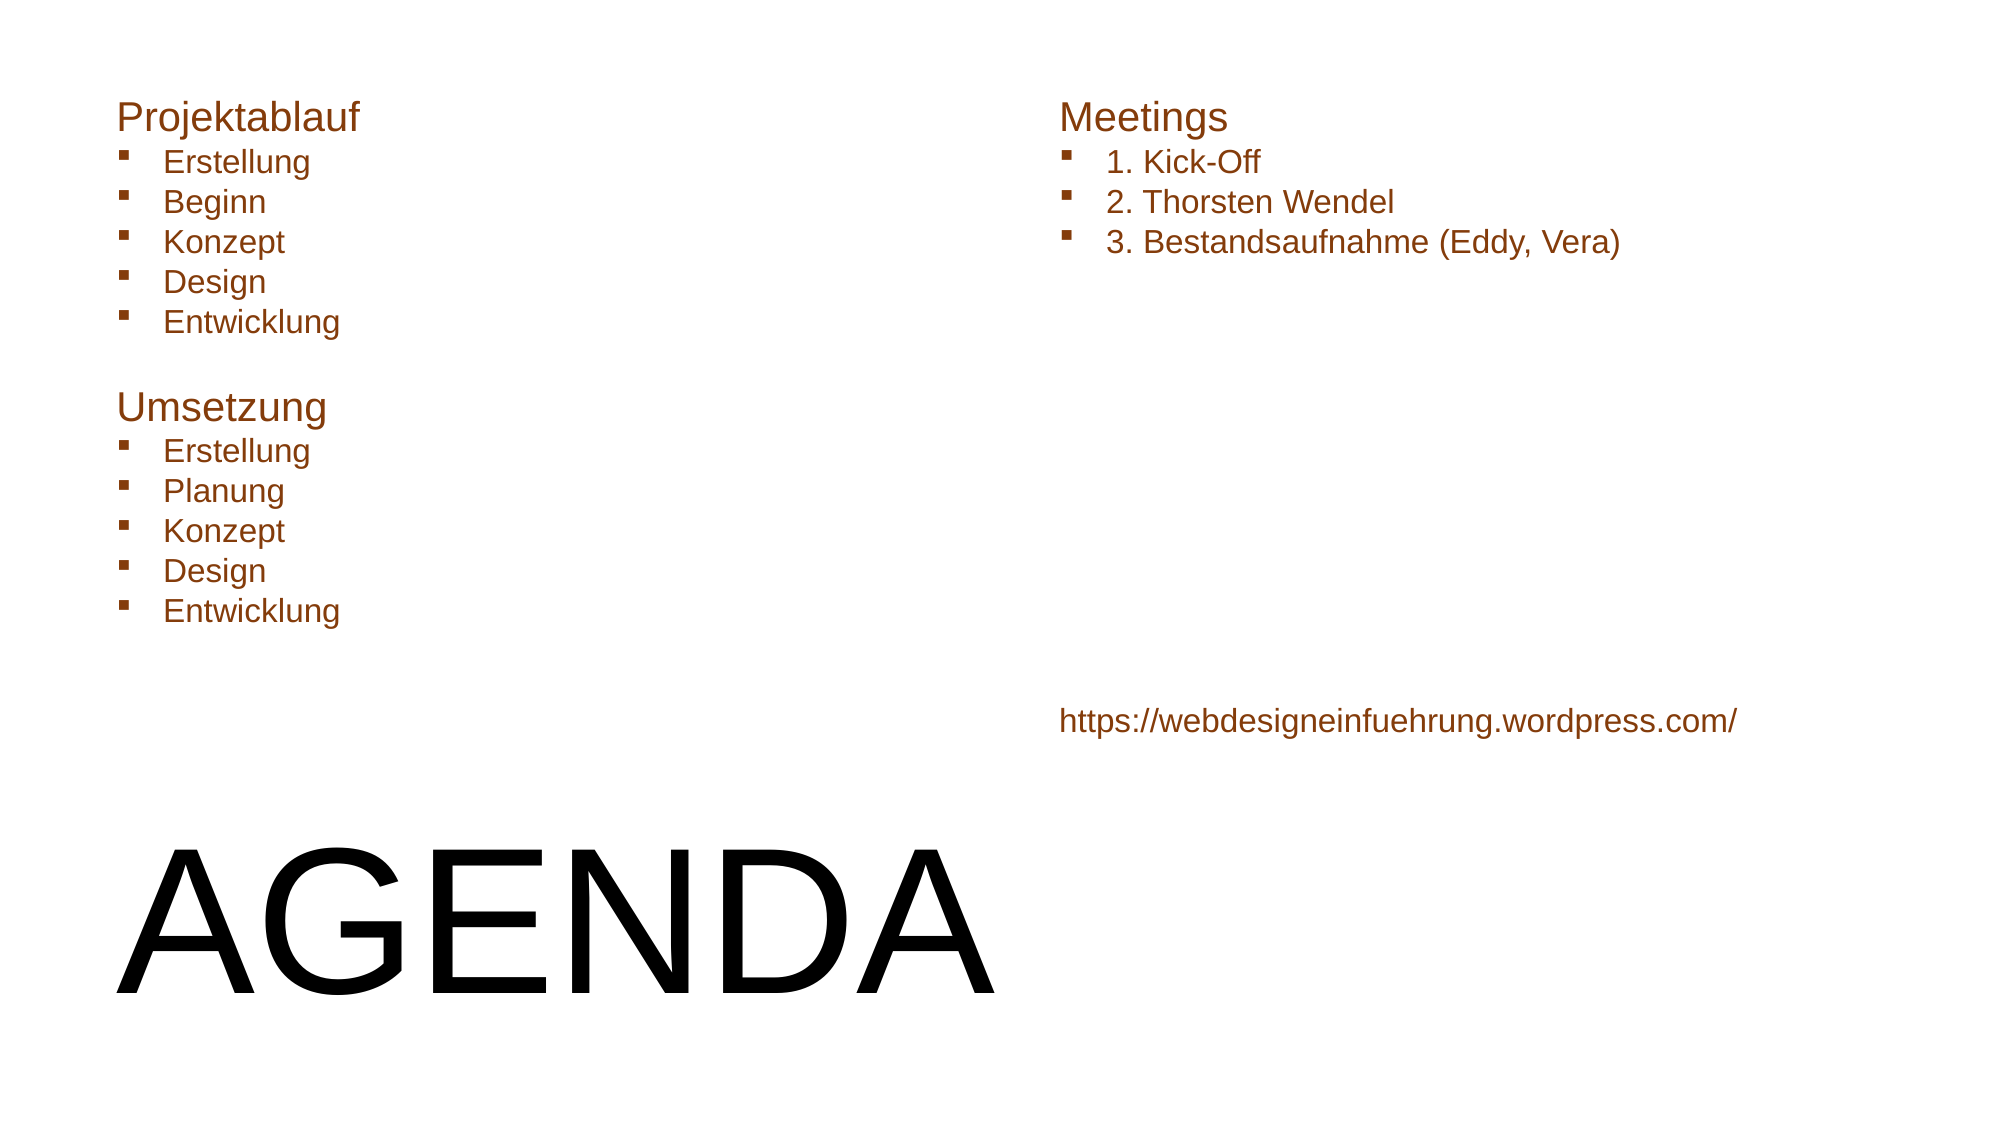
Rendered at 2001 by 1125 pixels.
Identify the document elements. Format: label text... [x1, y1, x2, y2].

text_box Projektablauf Erstellung Beginn Konzept Design Entwicklung Umsetzung Erstellung Planung Konzept Design Entwicklung [116, 90, 943, 770]
text_box Meetings 1. Kick-Off 2. Thorsten Wendel 3. Bestandsaufnahme (Eddy, Vera) https://webdesigneinfuehrung.wordpress.com/ [1059, 90, 1886, 770]
text_box AGENDA [116, 769, 1551, 1035]
